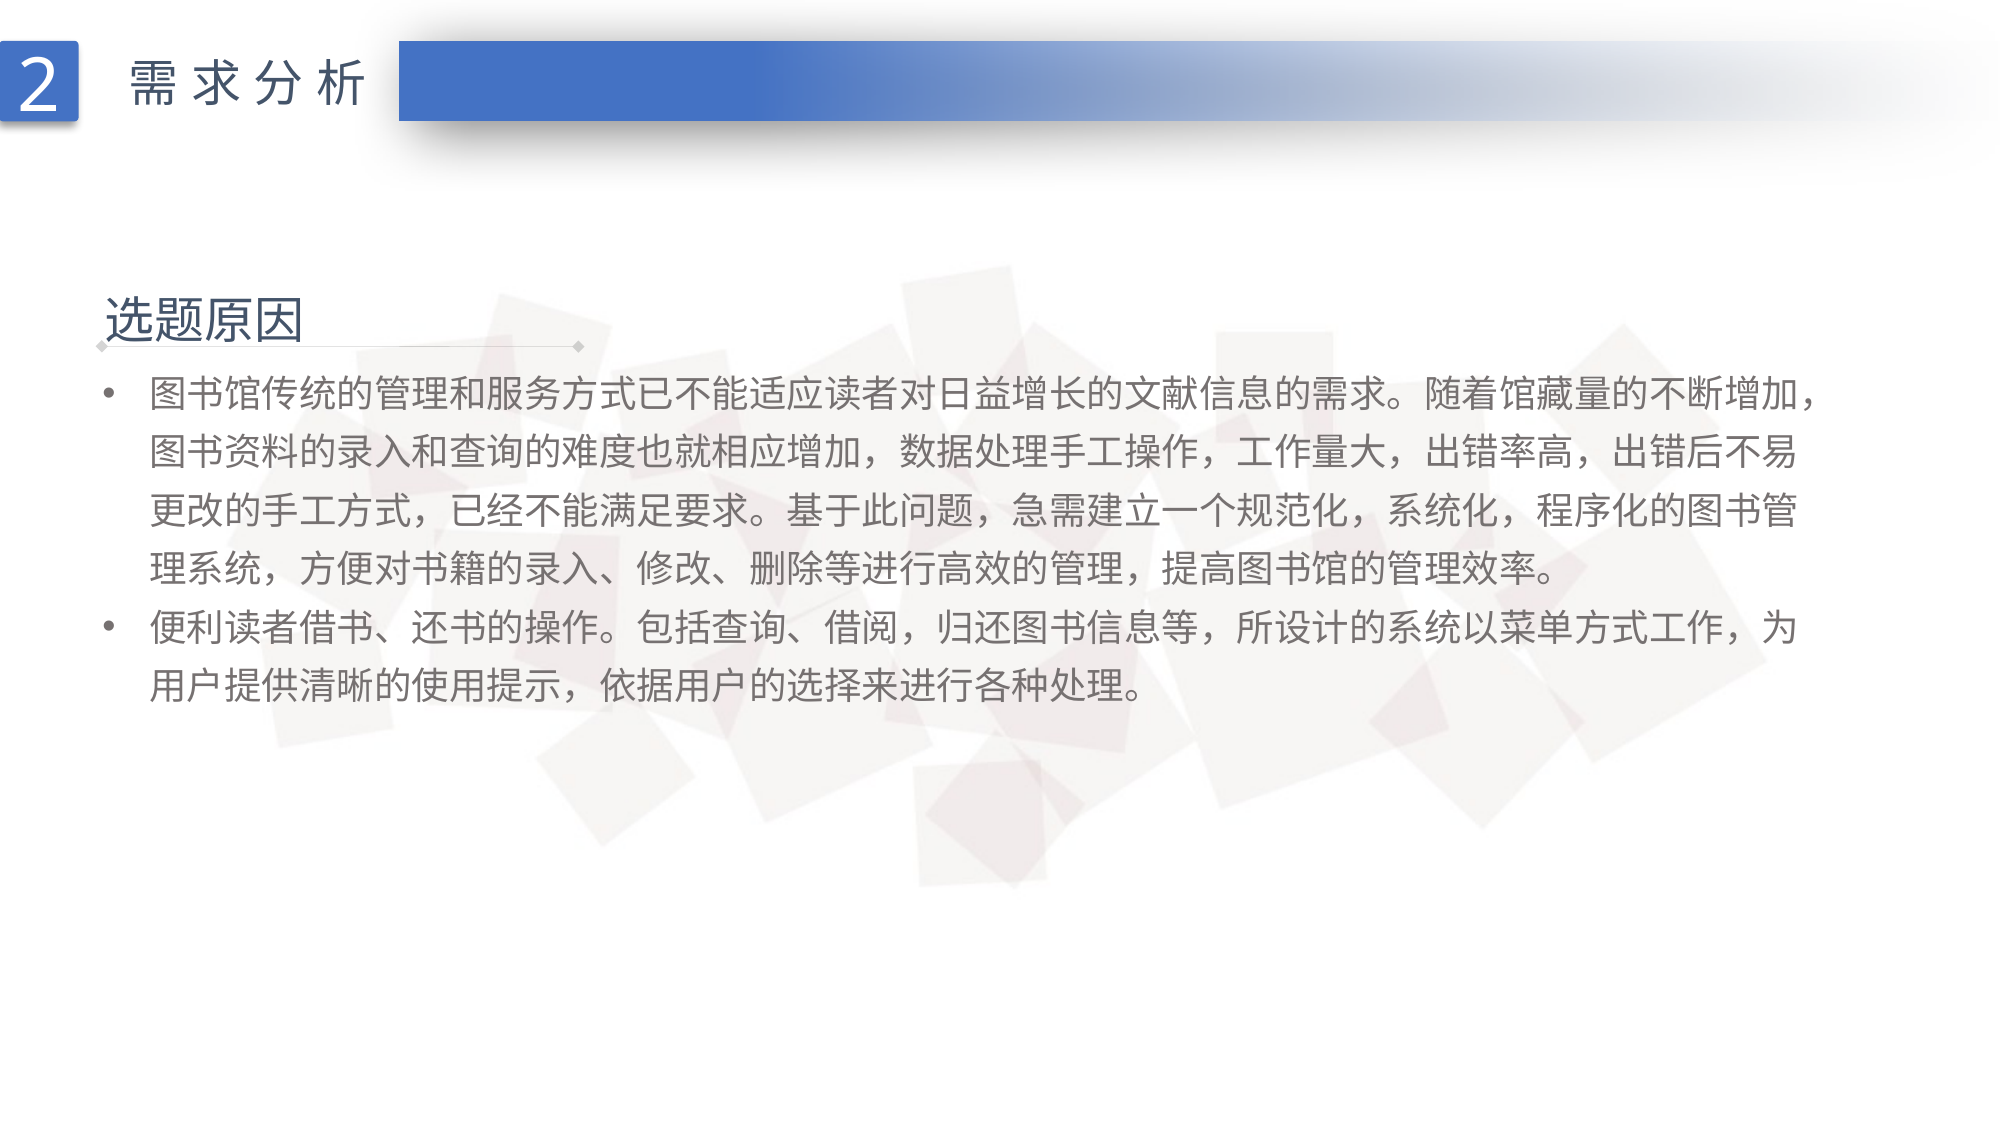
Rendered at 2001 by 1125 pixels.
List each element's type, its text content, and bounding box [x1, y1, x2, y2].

picture [0, 0, 2001, 1125]
text_box [399, 40, 2000, 122]
text_box 图书馆传统的管理和服务方式已不能适应读者对日益增长的文献信息的需求。随着馆藏量的不断增加，图书资料的录入和查询的难度也就相应增加，数据处理手工操作，工作量大，出错率高，出错后不易更改的手工方式，已经不能满足要求。基于此问题，急需建立一个规范化，系统化，程序化的图书管理系统，方便对书籍的录入、修改、删除等进行高效的管理，提高图书馆的管理效率。 便利读者借书、还书的操作。包括查询、借阅，归还图书信息等，所设计的系统以菜单方式工作，为用户提供清晰的使用提示，依据用户的选择来进行各种处理。 [87, 348, 1841, 715]
text_box 需求分析 [113, 43, 382, 119]
text_box 选题原因 [89, 263, 320, 348]
text_box 2 [0, 39, 80, 123]
